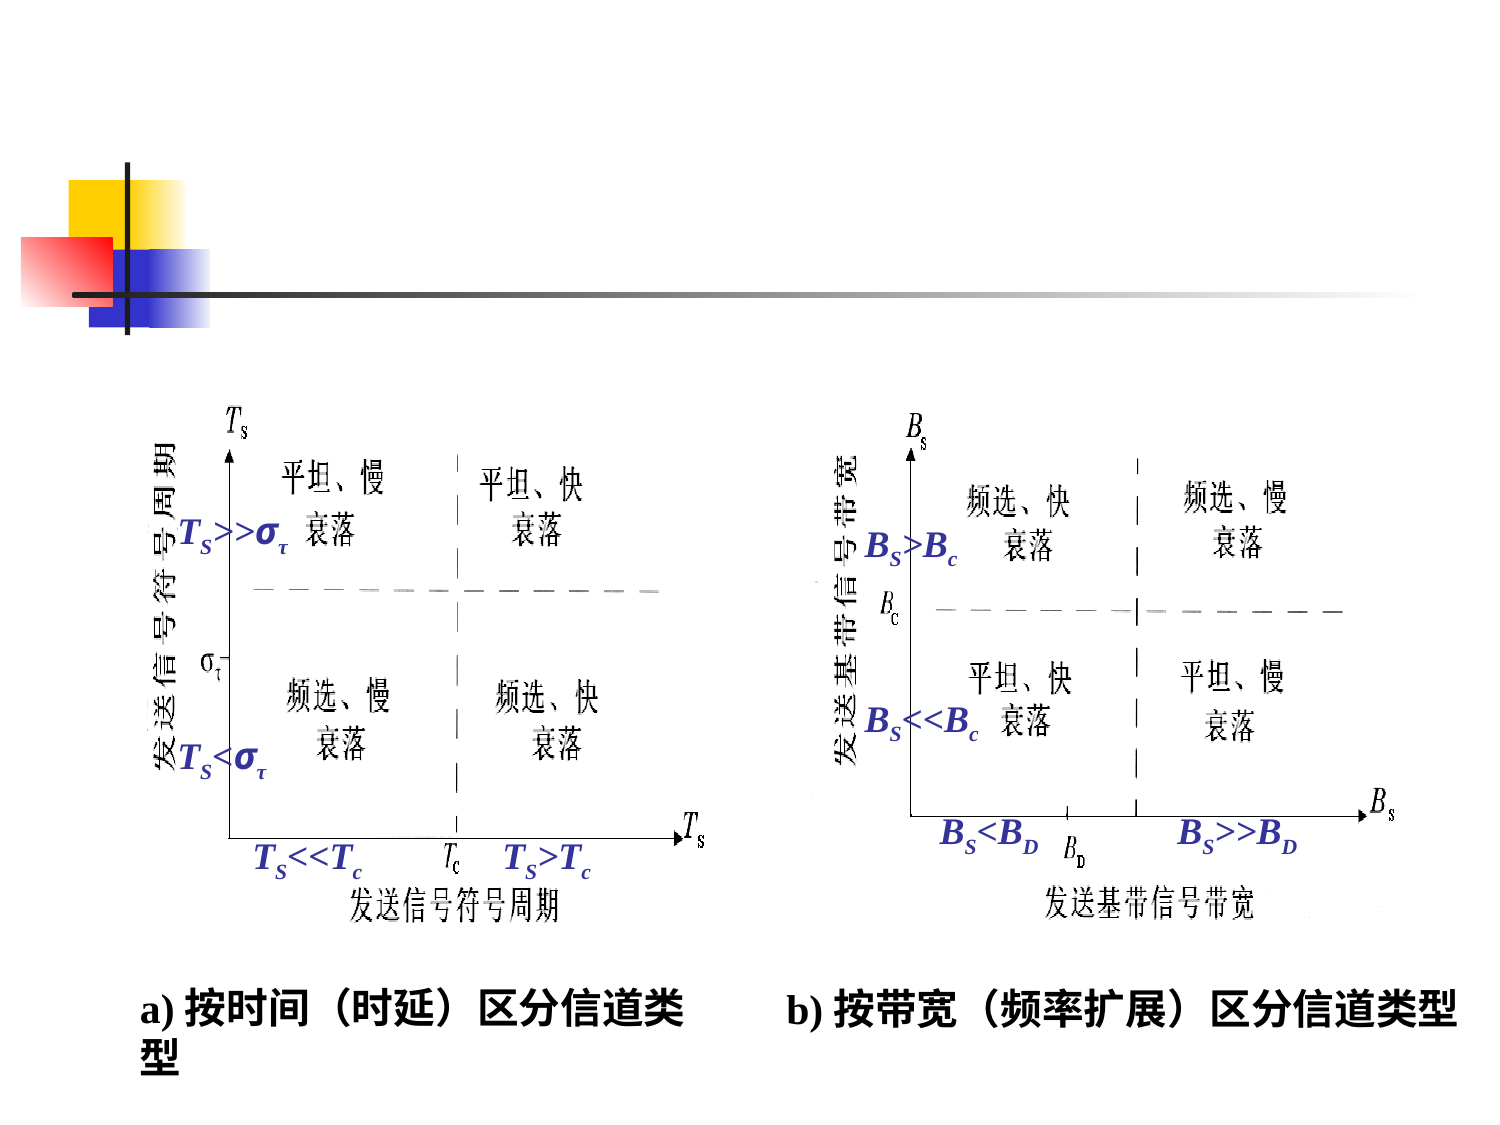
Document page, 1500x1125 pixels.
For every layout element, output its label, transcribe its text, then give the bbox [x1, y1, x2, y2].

text_box b)按带宽（频率扩展）区分信道类型 [771, 975, 1475, 1040]
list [799, 387, 1438, 938]
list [112, 387, 738, 938]
text_box a)按时间（时延）区分信道类型 [124, 974, 738, 1090]
